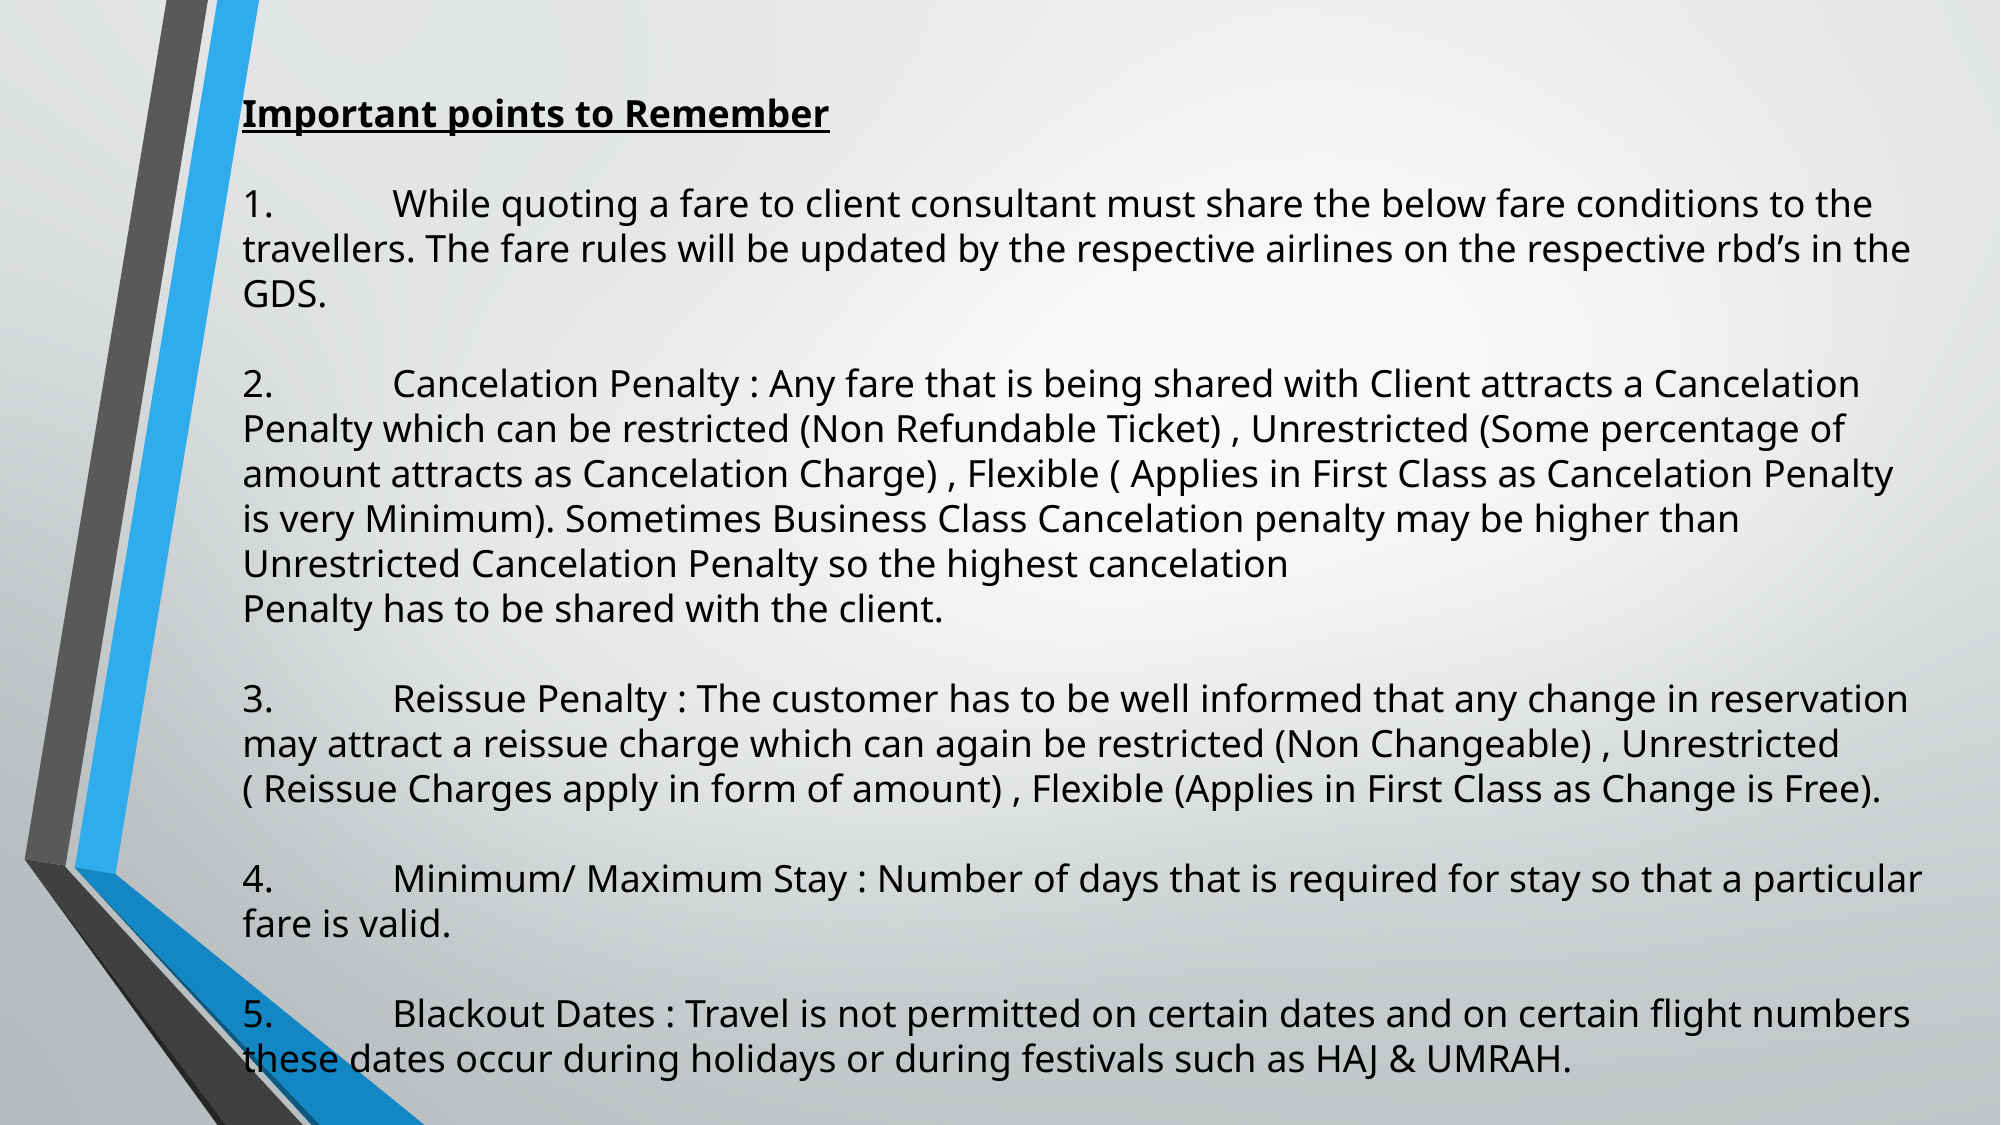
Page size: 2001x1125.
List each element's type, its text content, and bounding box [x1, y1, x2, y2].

text_box Important points to Remember 1. While quoting a fare to client consultant must share the below fare conditions to the travellers. The fare rules will be updated by the respective airlines on the respective rbd’s in the GDS. 2. Cancelation Penalty : Any fare that is being shared with Client attracts a Cancelation Penalty which can be restricted (Non Refundable Ticket) , Unrestricted (Some percentage of amount attracts as Cancelation Charge) , Flexible ( Applies in First Class as Cancelation Penalty is very Minimum). Sometimes Business Class Cancelation penalty may be higher than Unrestricted Cancelation Penalty so the highest cancelation Penalty has to be shared with the client. 3. Reissue Penalty : The customer has to be well informed that any change in reservation may attract a reissue charge which can again be restricted (Non Changeable) , Unrestricted ( Reissue Charges apply in form of amount) , Flexible (Applies in First Class as Change is Free). 4. Minimum/ Maximum Stay : Number of days that is required for stay so that a particular fare is valid. 5. Blackout Dates : Travel is not permitted on certain dates and on certain flight numbers these dates occur during holidays or during festivals such as HAJ & UMRAH. [227, 82, 1948, 1125]
